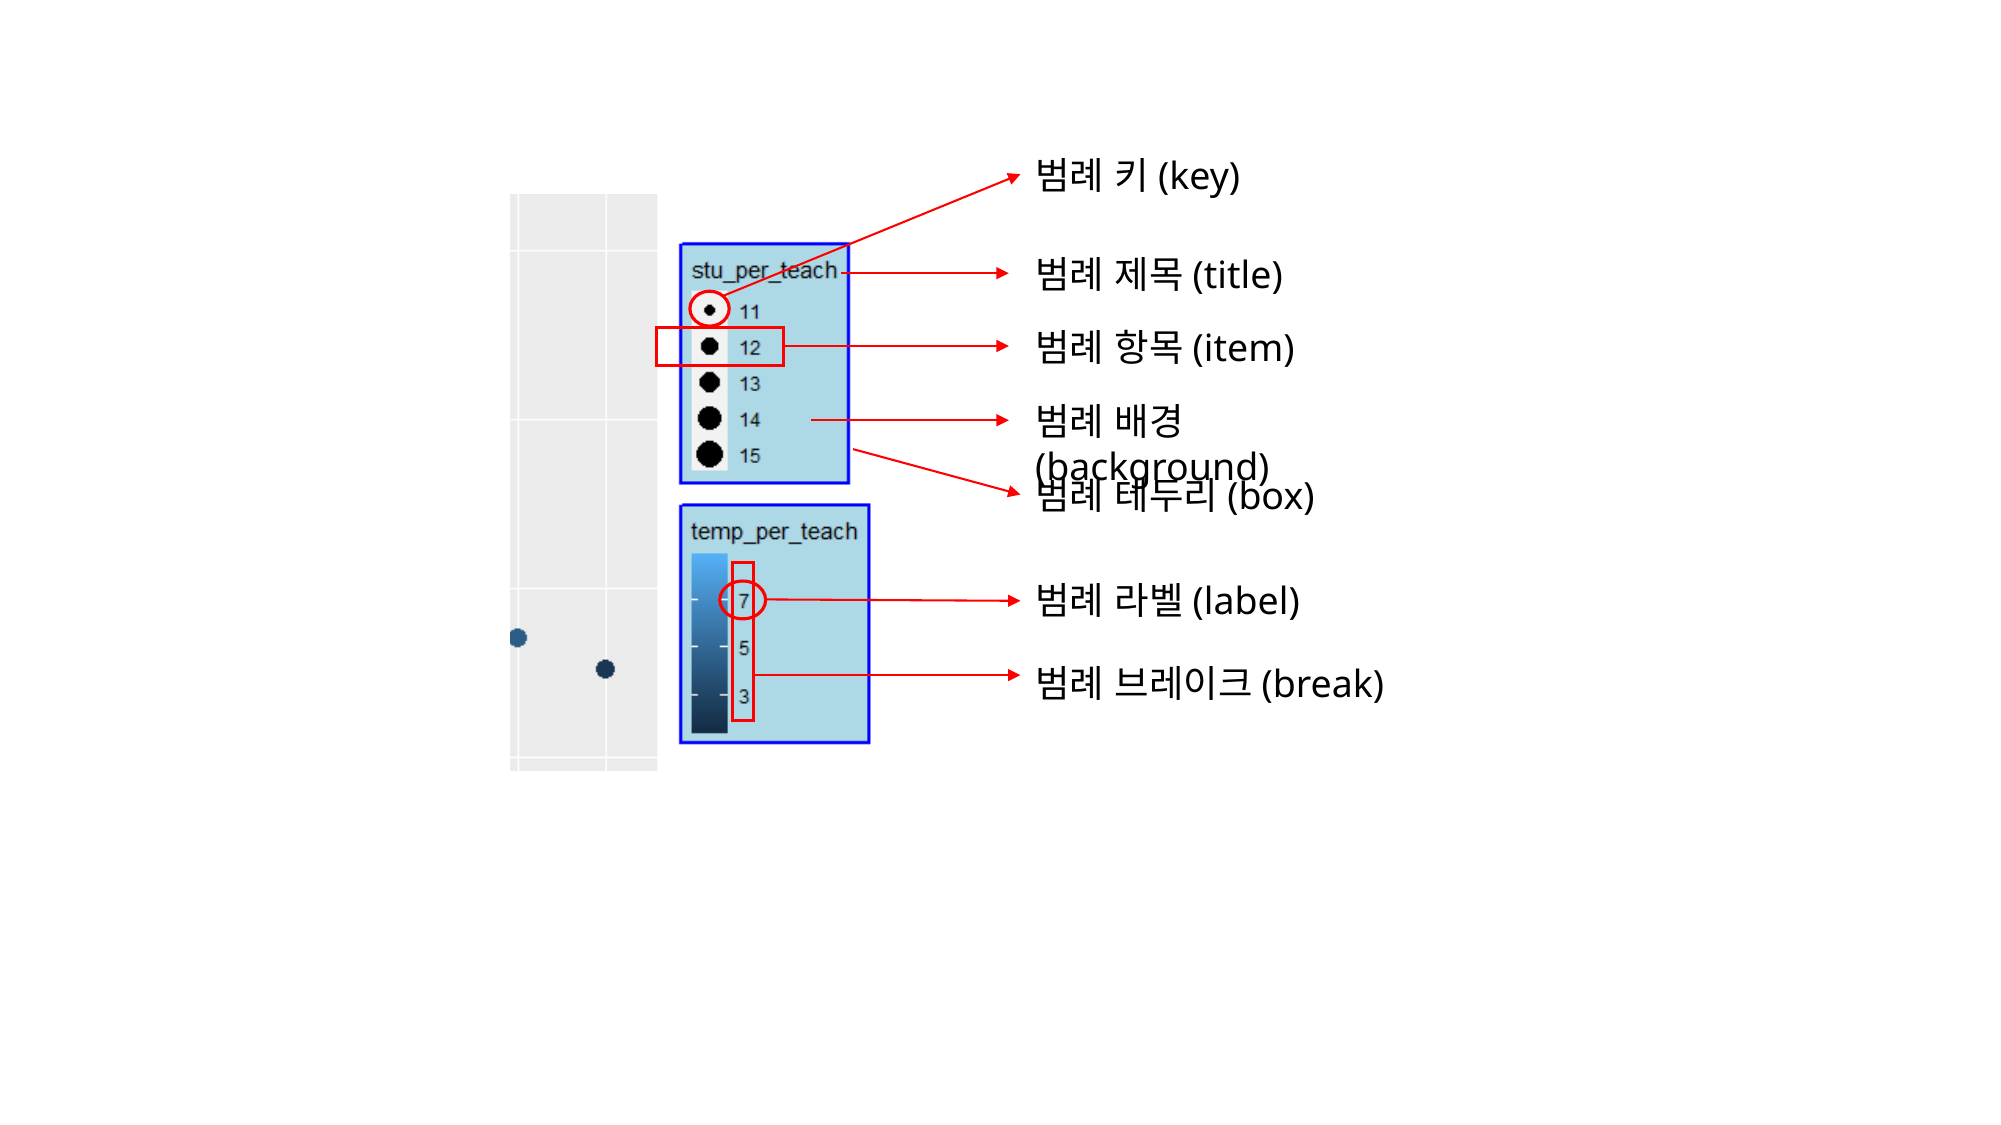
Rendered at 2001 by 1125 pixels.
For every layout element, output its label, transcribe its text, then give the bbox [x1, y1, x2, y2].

text_box 범례 테두리(box) [1020, 464, 1331, 525]
text_box 범례 키(key) [1020, 144, 1258, 205]
picture [510, 194, 877, 771]
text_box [852, 449, 1021, 495]
text_box 범례 라벨(label) [1020, 569, 1331, 630]
text_box 범례 브레이크(break) [1020, 652, 1414, 713]
text_box 범례 제목(title) [1020, 243, 1309, 304]
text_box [723, 174, 1021, 296]
text_box 범례 항목(item) [1020, 316, 1343, 376]
text_box 범례 배경(background) [1020, 390, 1440, 496]
